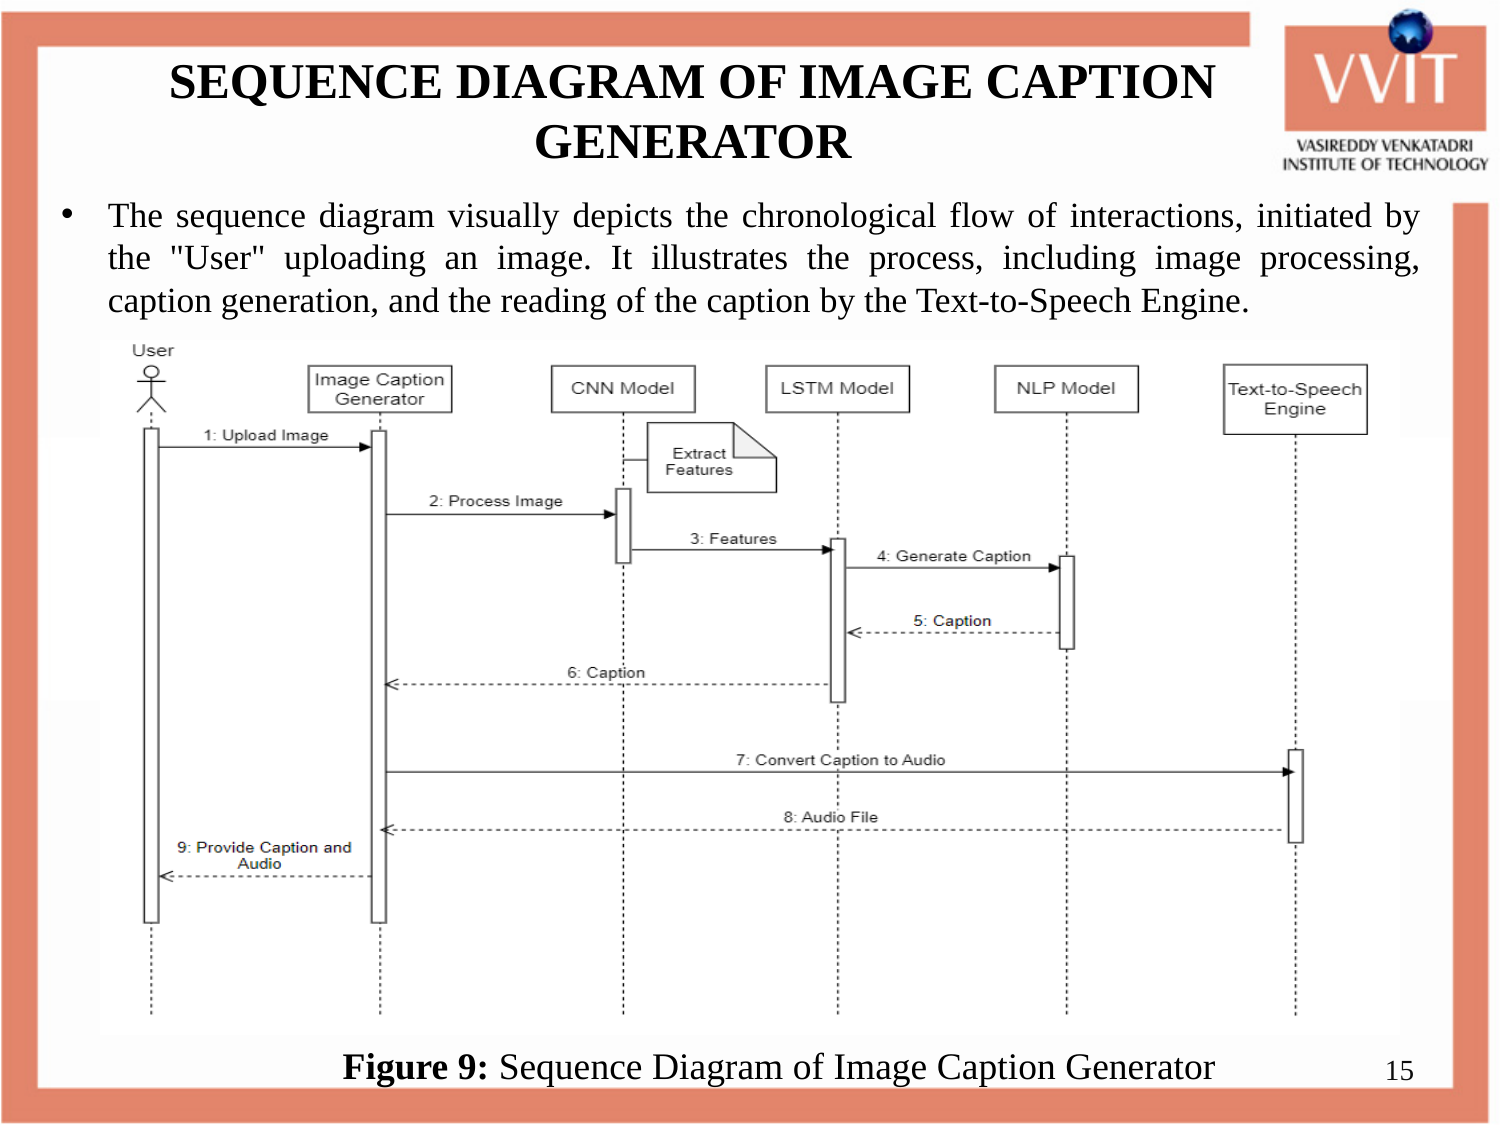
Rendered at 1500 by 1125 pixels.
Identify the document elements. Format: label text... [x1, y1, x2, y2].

title SEQUENCE DIAGRAM OF IMAGE CAPTION GENERATOR [17, 45, 1368, 173]
text_box The sequence diagram visually depicts the chronological flow of interactions, initiated by the "User" uploading an image. It illustrates the process, including image processing, caption generation, and the reading of the caption by the Text-to-Speech Engine. [46, 184, 1437, 327]
text_box Figure 9: Sequence Diagram of Image Caption Generator [328, 1044, 1368, 1095]
picture [0, 0, 1500, 1125]
text_box 15 [1370, 1043, 1447, 1094]
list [100, 339, 1400, 1036]
